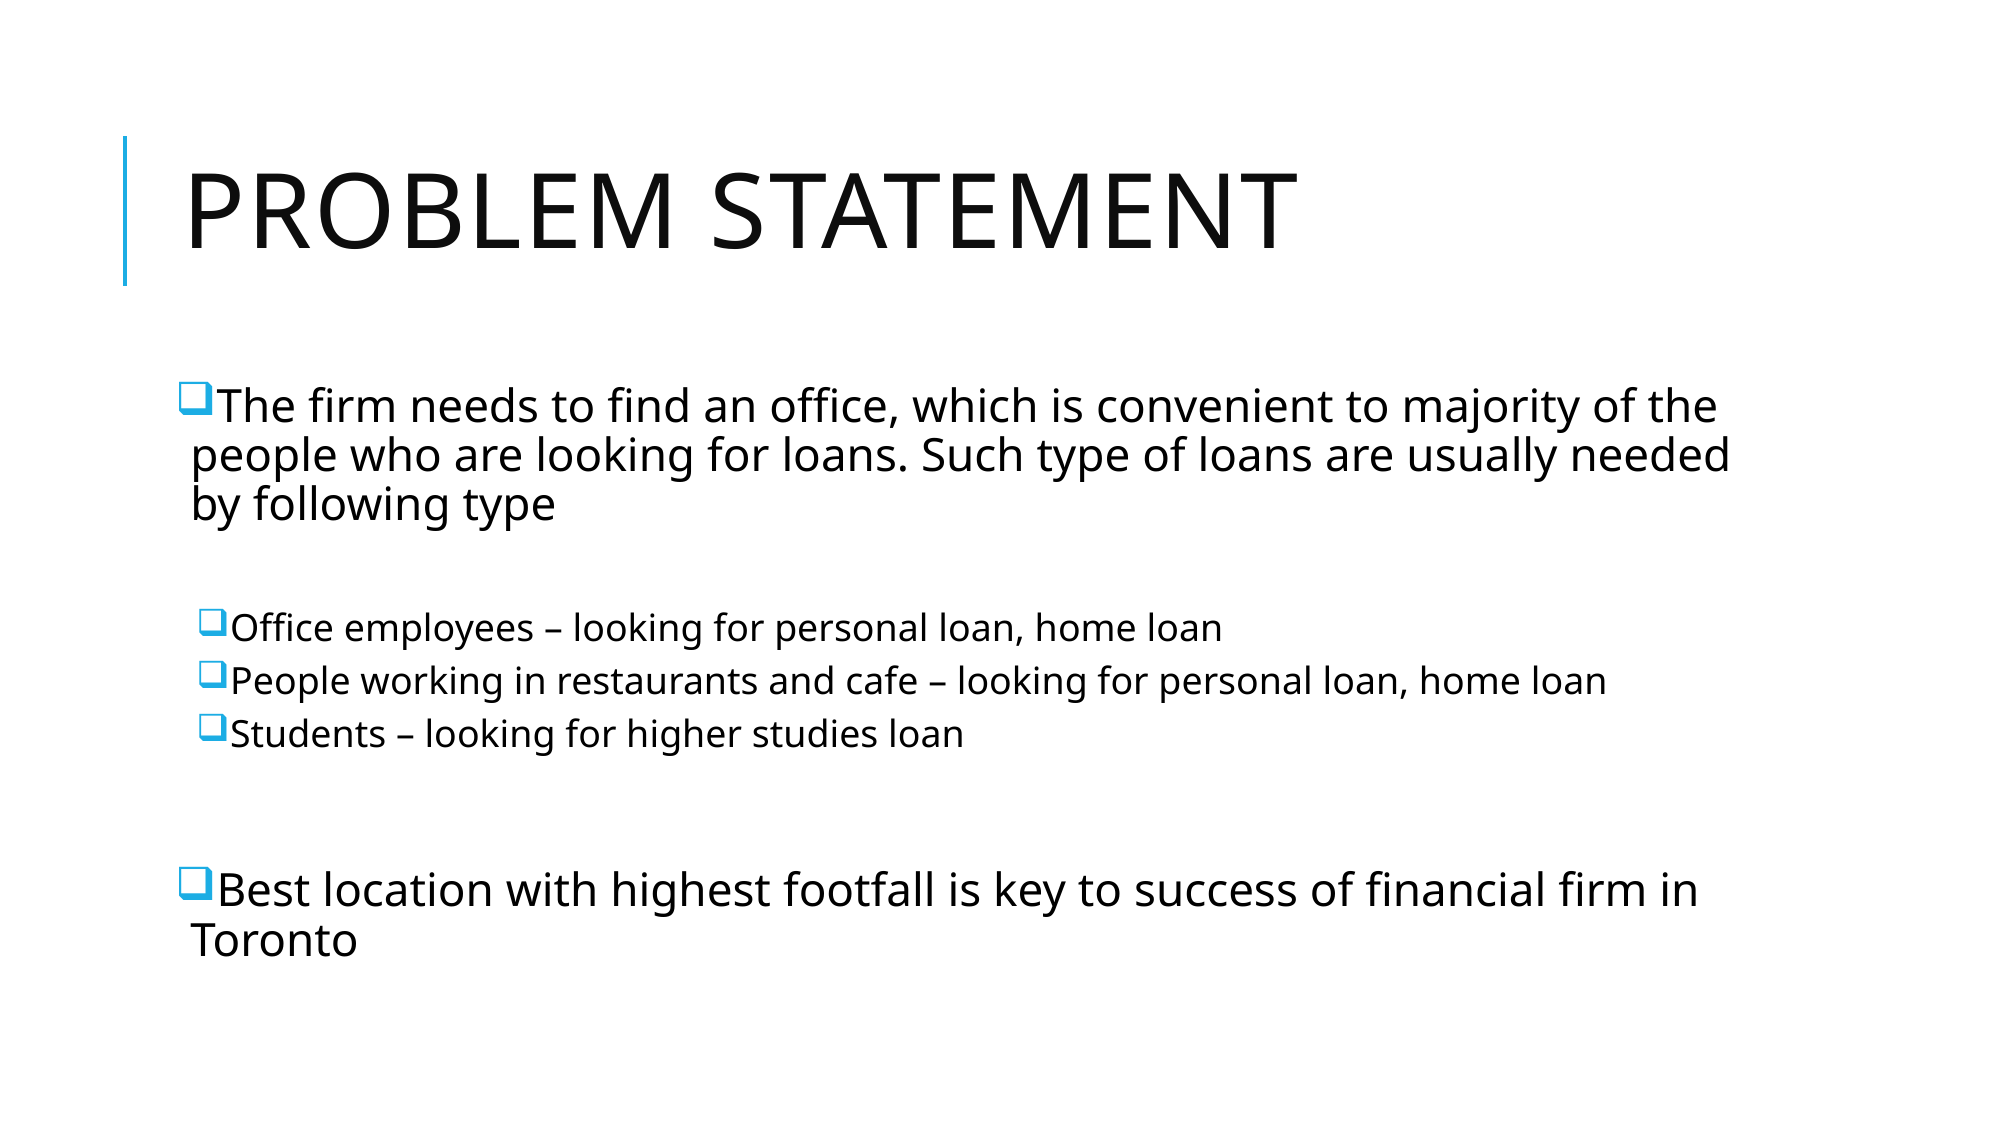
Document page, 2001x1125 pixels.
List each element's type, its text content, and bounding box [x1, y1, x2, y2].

list The firm needs to find an office, which is convenient to majority of the people who are looking for loans. Such type of loans are usually needed by following type Office employees – looking for personal loan, home loan People working in restaurants and cafe – looking for personal loan, home loan Students – looking for higher studies loan Best location with highest footfall is key to success of financial firm in Toronto [168, 375, 1763, 1035]
title Problem Statement [168, 96, 1763, 342]
